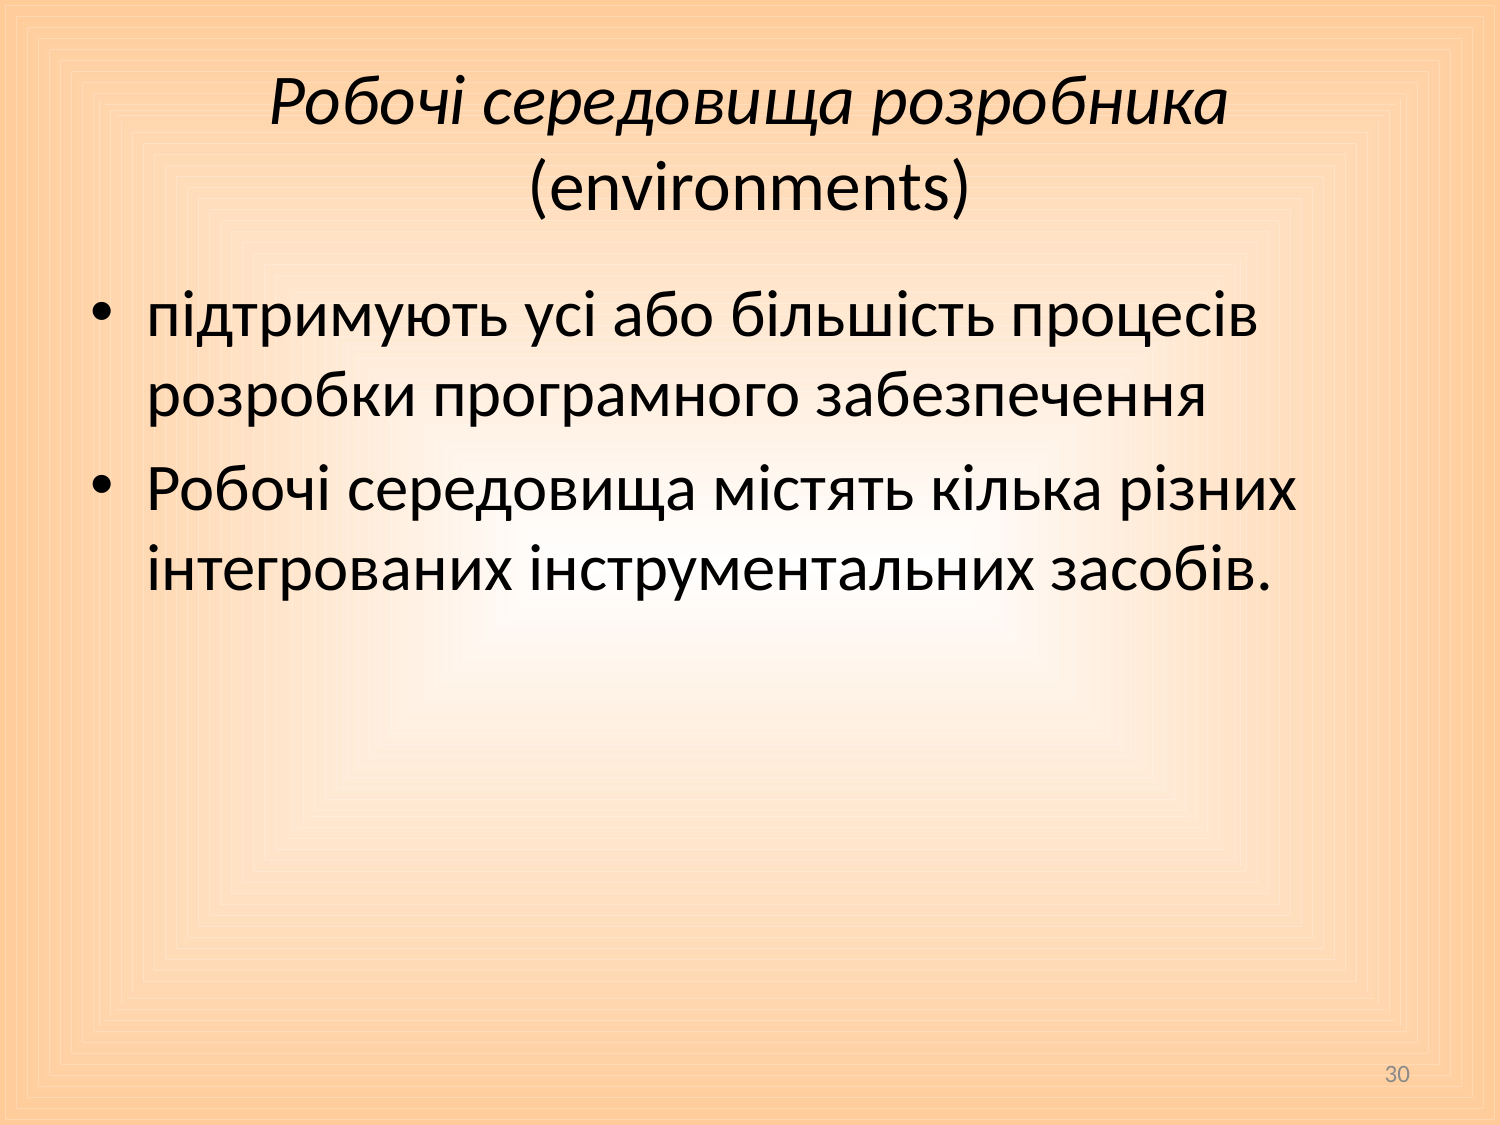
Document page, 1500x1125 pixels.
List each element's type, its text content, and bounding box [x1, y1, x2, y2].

slide_number 30 [1074, 1042, 1425, 1103]
list підтримують усі або більшість процесів розробки програмного забезпечення Робочі середовища містять кілька різних інтегрованих інструментальних засобів. [75, 262, 1425, 1005]
title Робочі середовища розробника (environments) [75, 45, 1425, 233]
